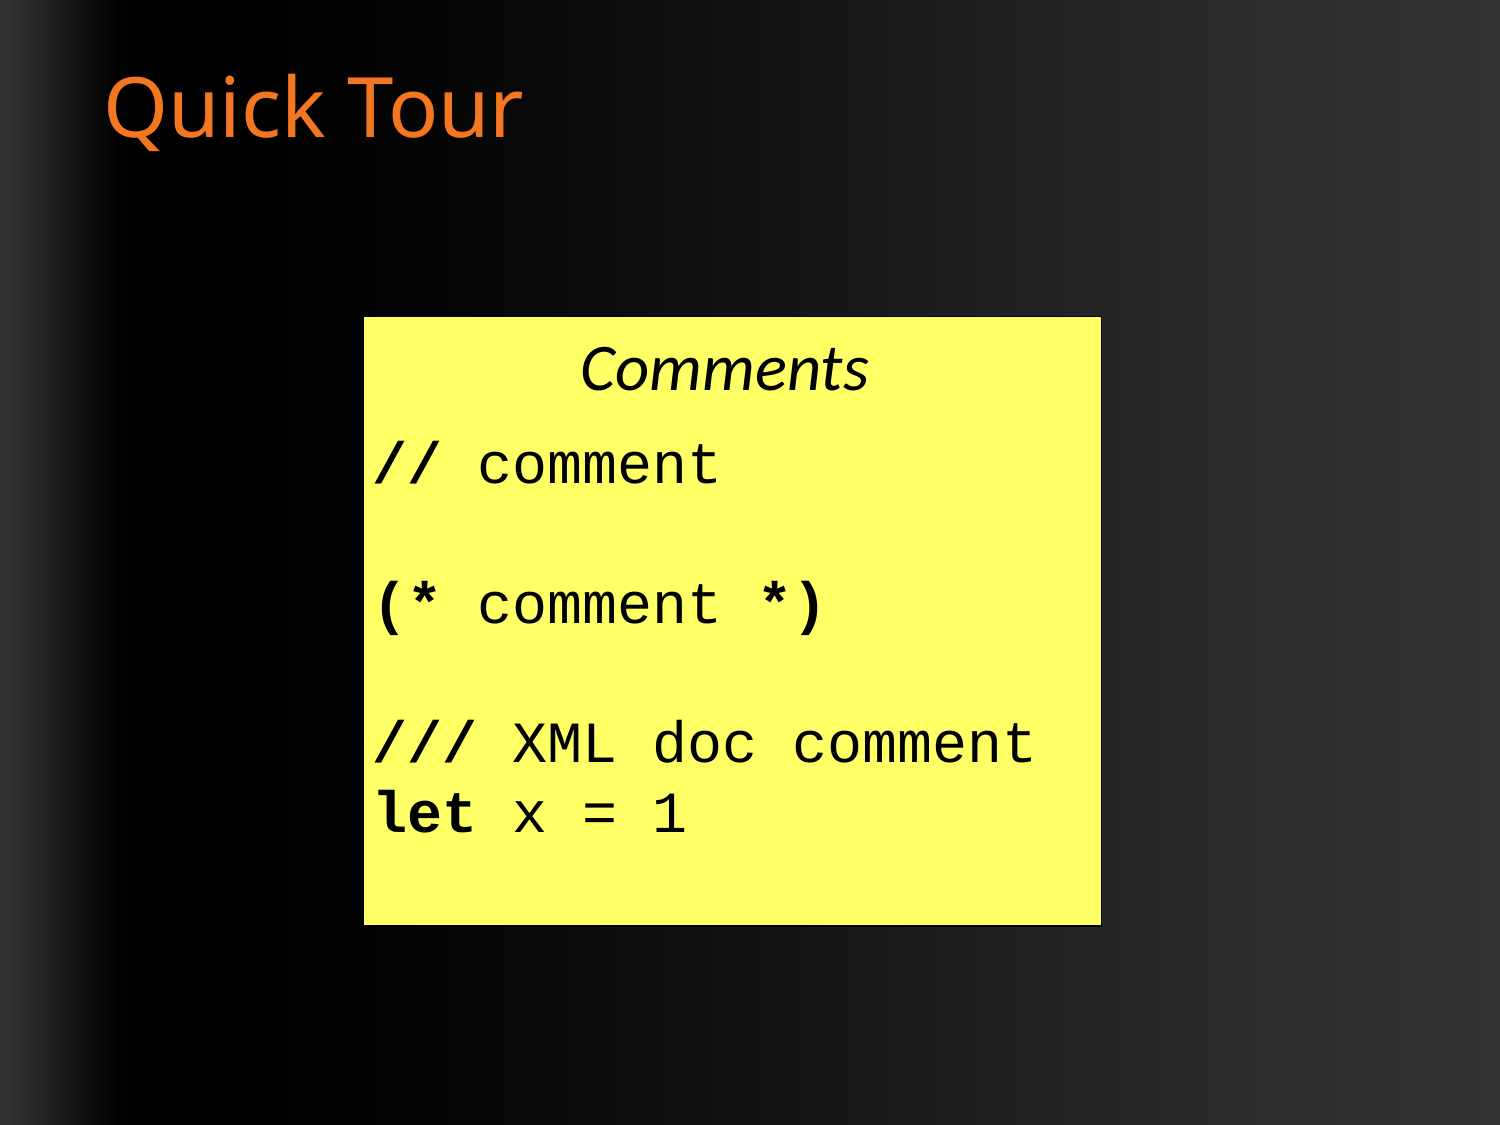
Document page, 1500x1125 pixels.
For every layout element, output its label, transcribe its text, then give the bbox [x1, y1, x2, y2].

text_box Comments // comment (* comment *) /// XML doc comment let x = 1 [363, 316, 1102, 926]
picture [0, 0, 1500, 1125]
title Quick Tour [88, 46, 1410, 235]
